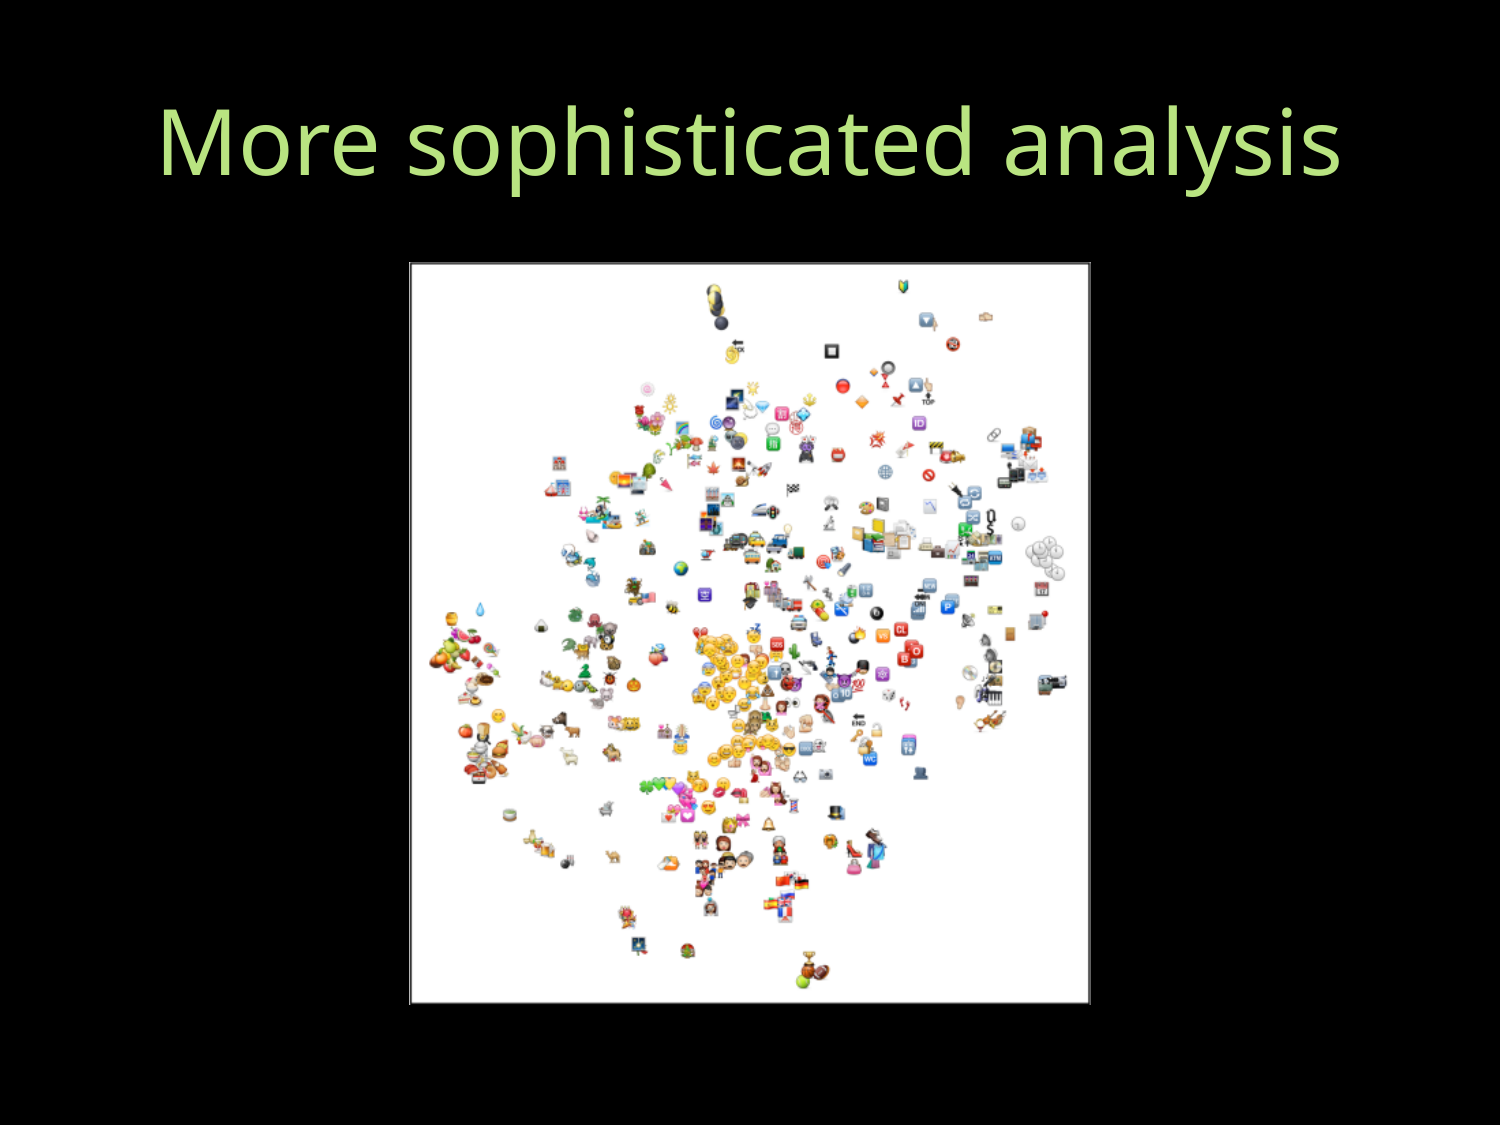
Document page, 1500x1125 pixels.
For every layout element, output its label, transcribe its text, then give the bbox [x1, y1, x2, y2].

title More sophisticated analysis [75, 45, 1425, 233]
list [74, 262, 1426, 1006]
